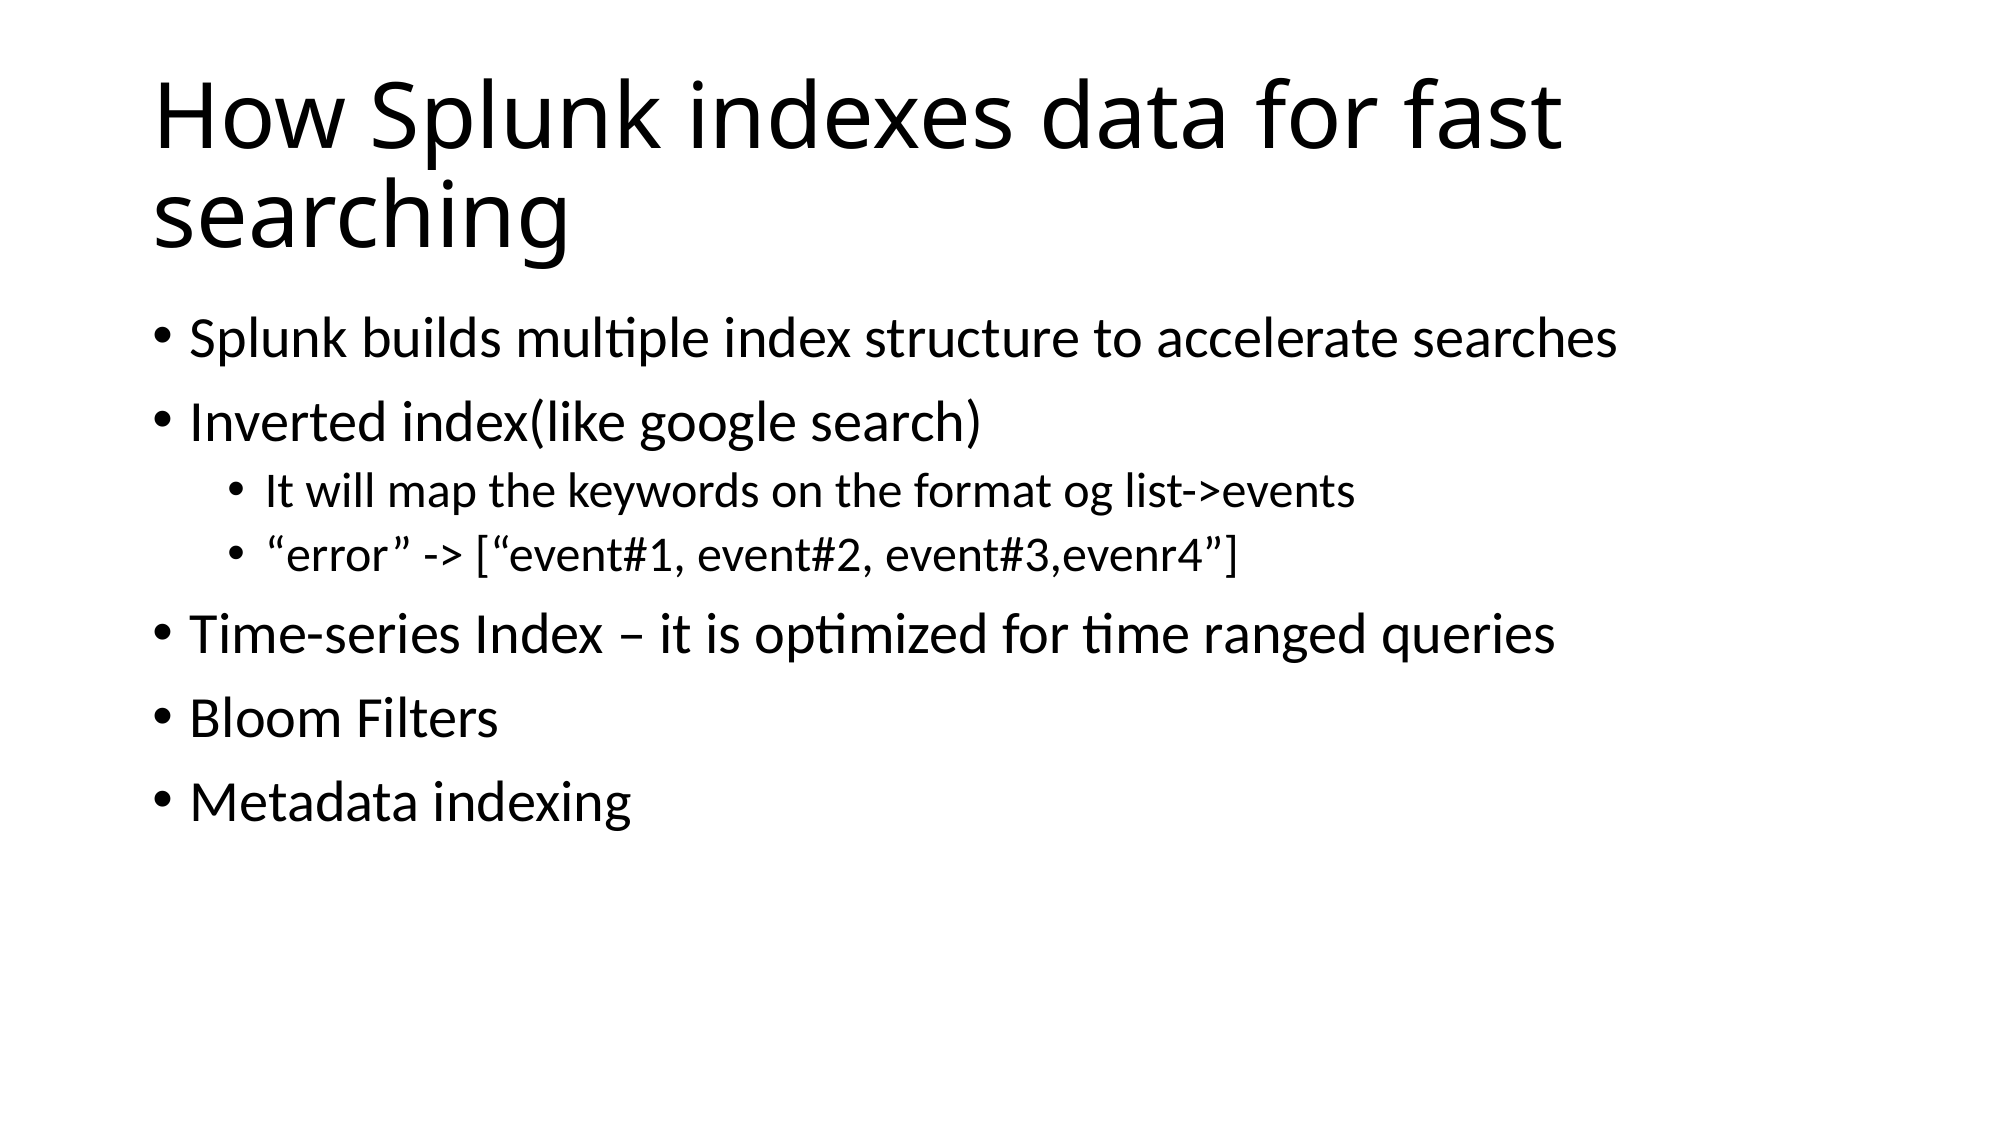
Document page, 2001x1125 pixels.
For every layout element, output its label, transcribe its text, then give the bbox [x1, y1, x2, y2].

list Splunk builds multiple index structure to accelerate searches Inverted index(like google search) It will map the keywords on the format og list->events “error” -> [“event#1, event#2, event#3,evenr4”] Time-series Index – it is optimized for time ranged queries Bloom Filters Metadata indexing [137, 299, 1863, 1014]
title How Splunk indexes data for fast searching [137, 59, 1863, 278]
